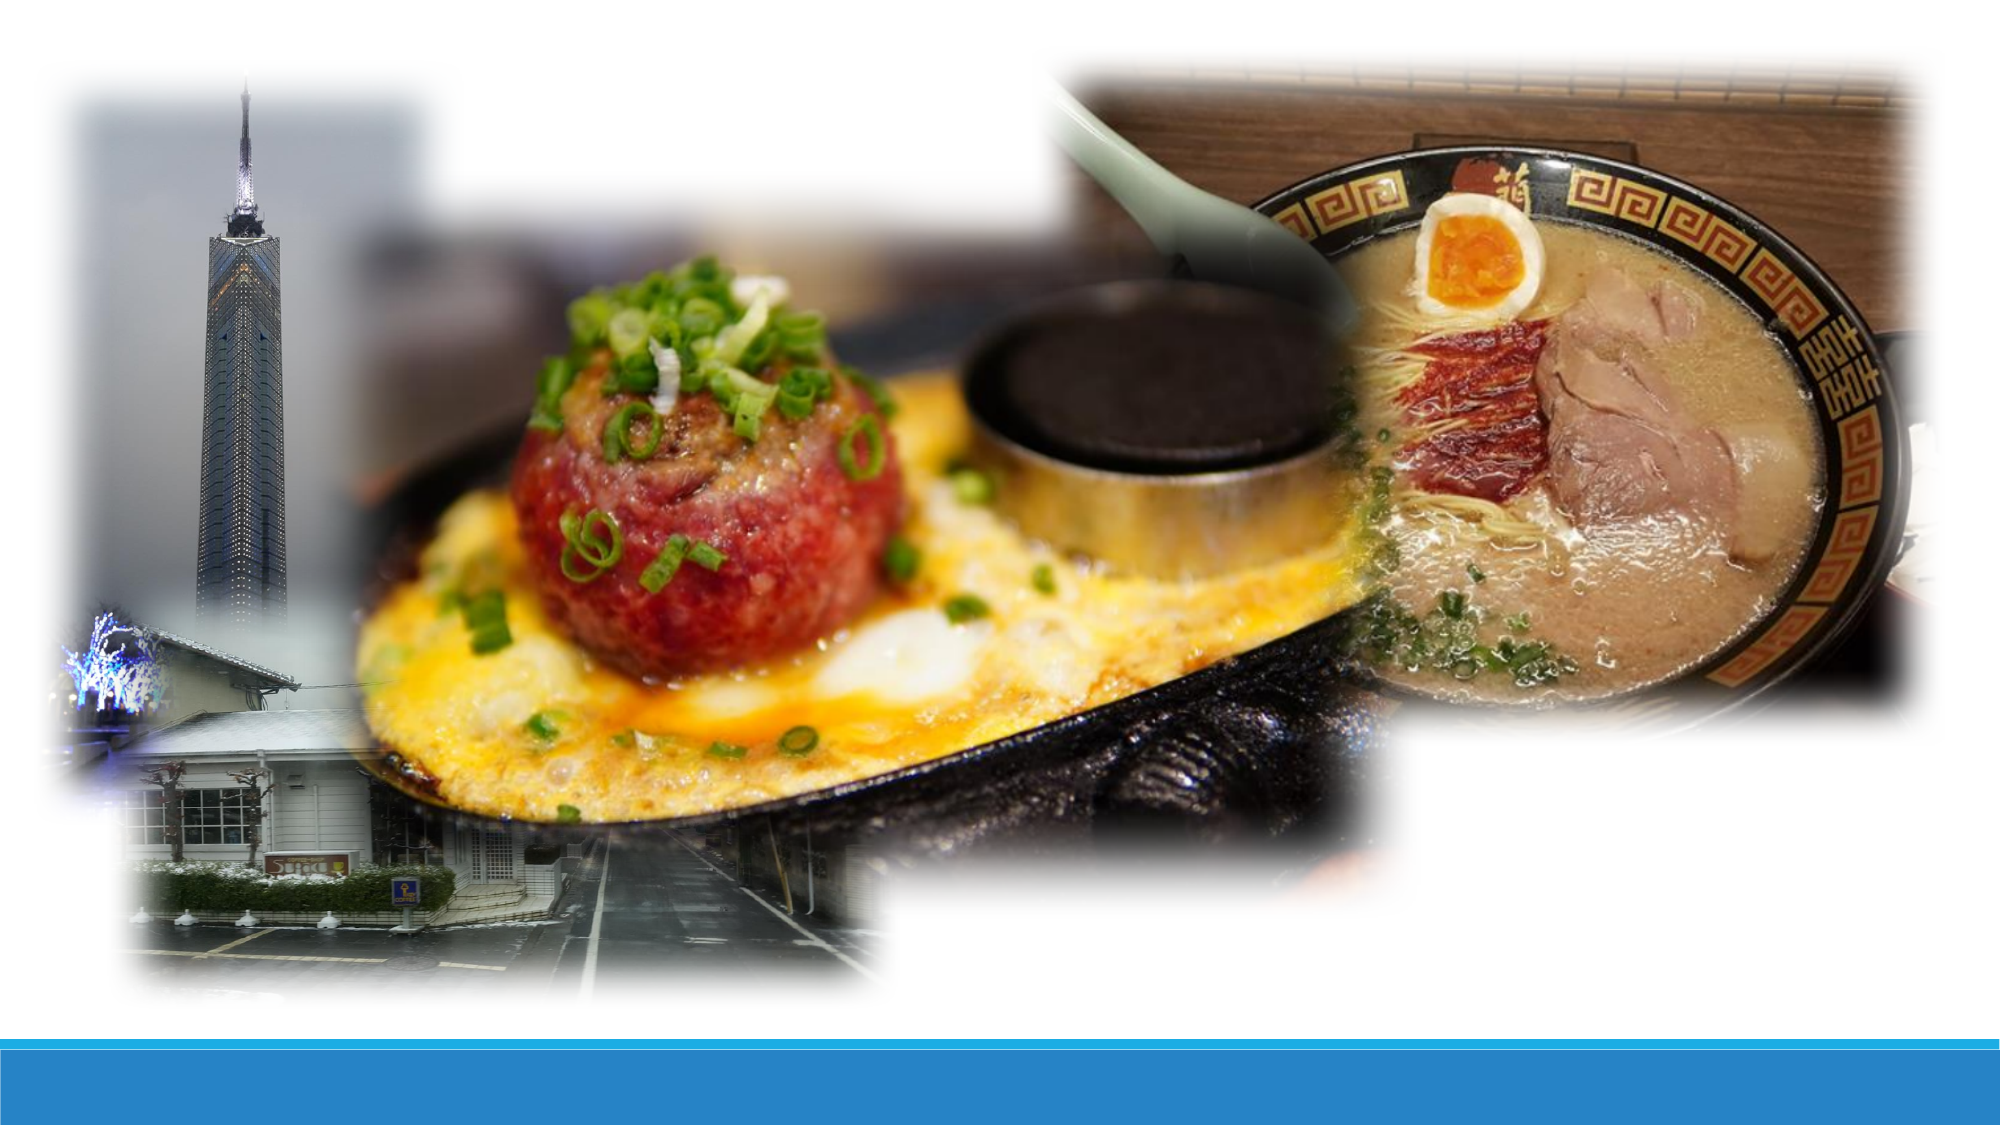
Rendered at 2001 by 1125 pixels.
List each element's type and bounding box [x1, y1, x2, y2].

picture [0, 46, 1945, 1011]
